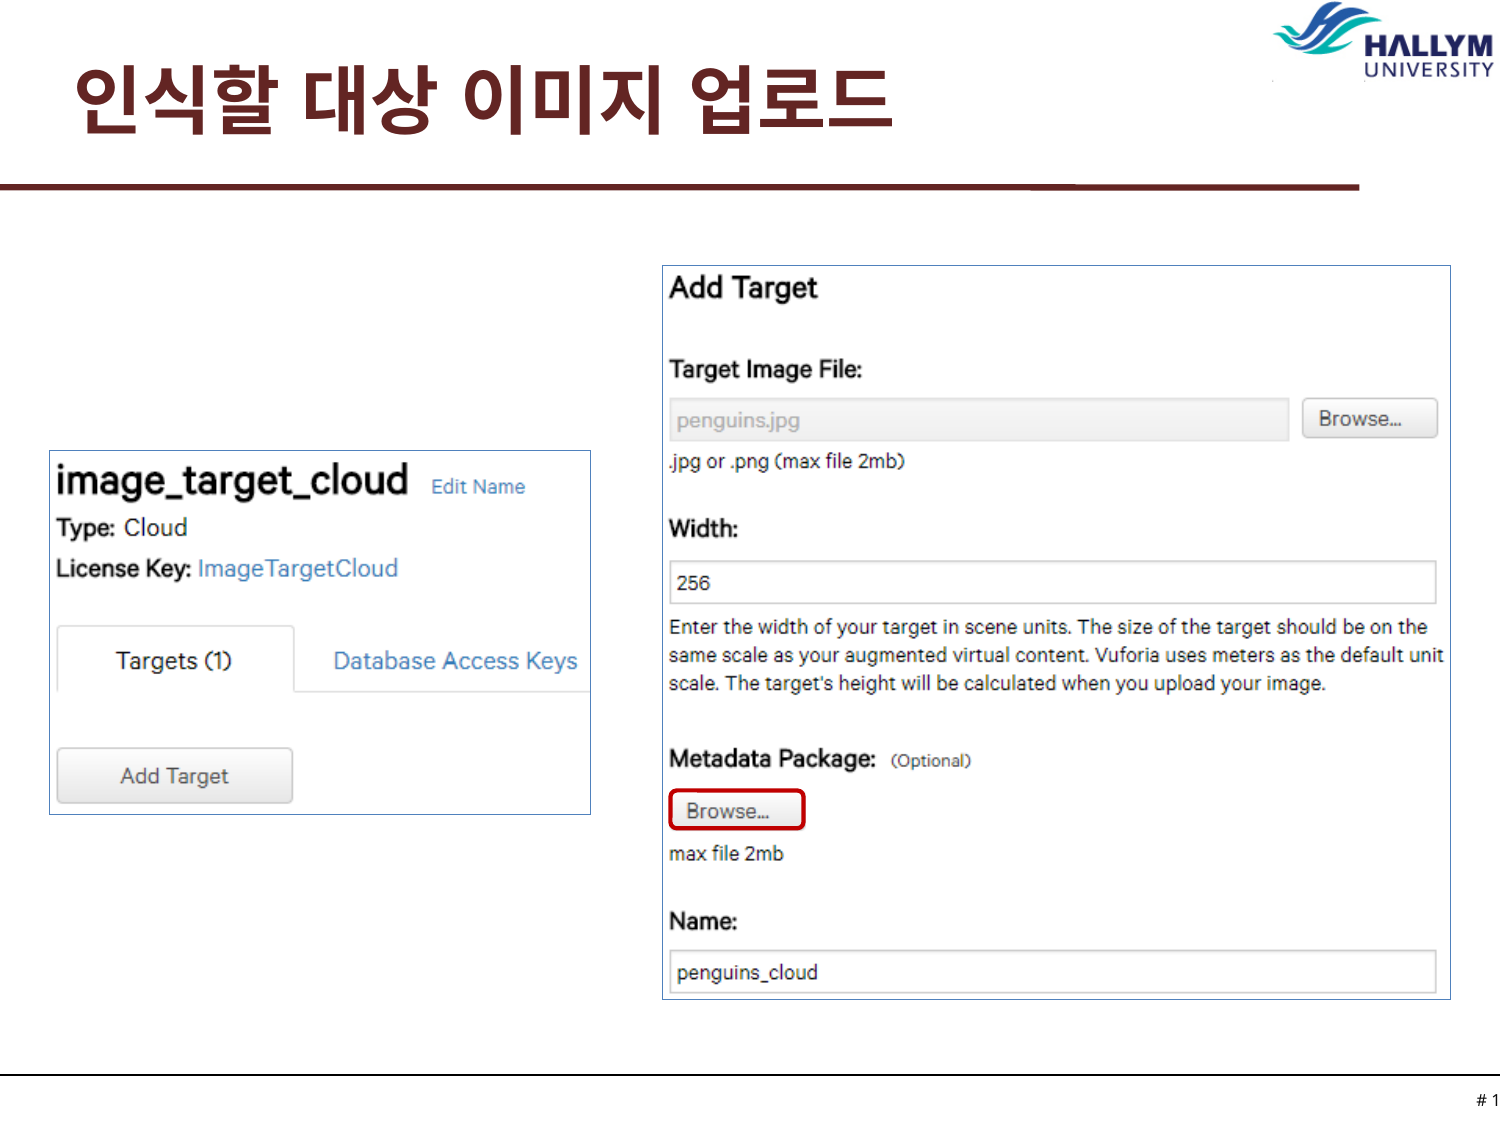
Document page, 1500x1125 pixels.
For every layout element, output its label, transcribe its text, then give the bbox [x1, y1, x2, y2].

picture [49, 450, 591, 816]
picture [1269, 0, 1500, 82]
title 인식할 대상 이미지 업로드 [44, 33, 1395, 164]
picture [662, 265, 1451, 1001]
